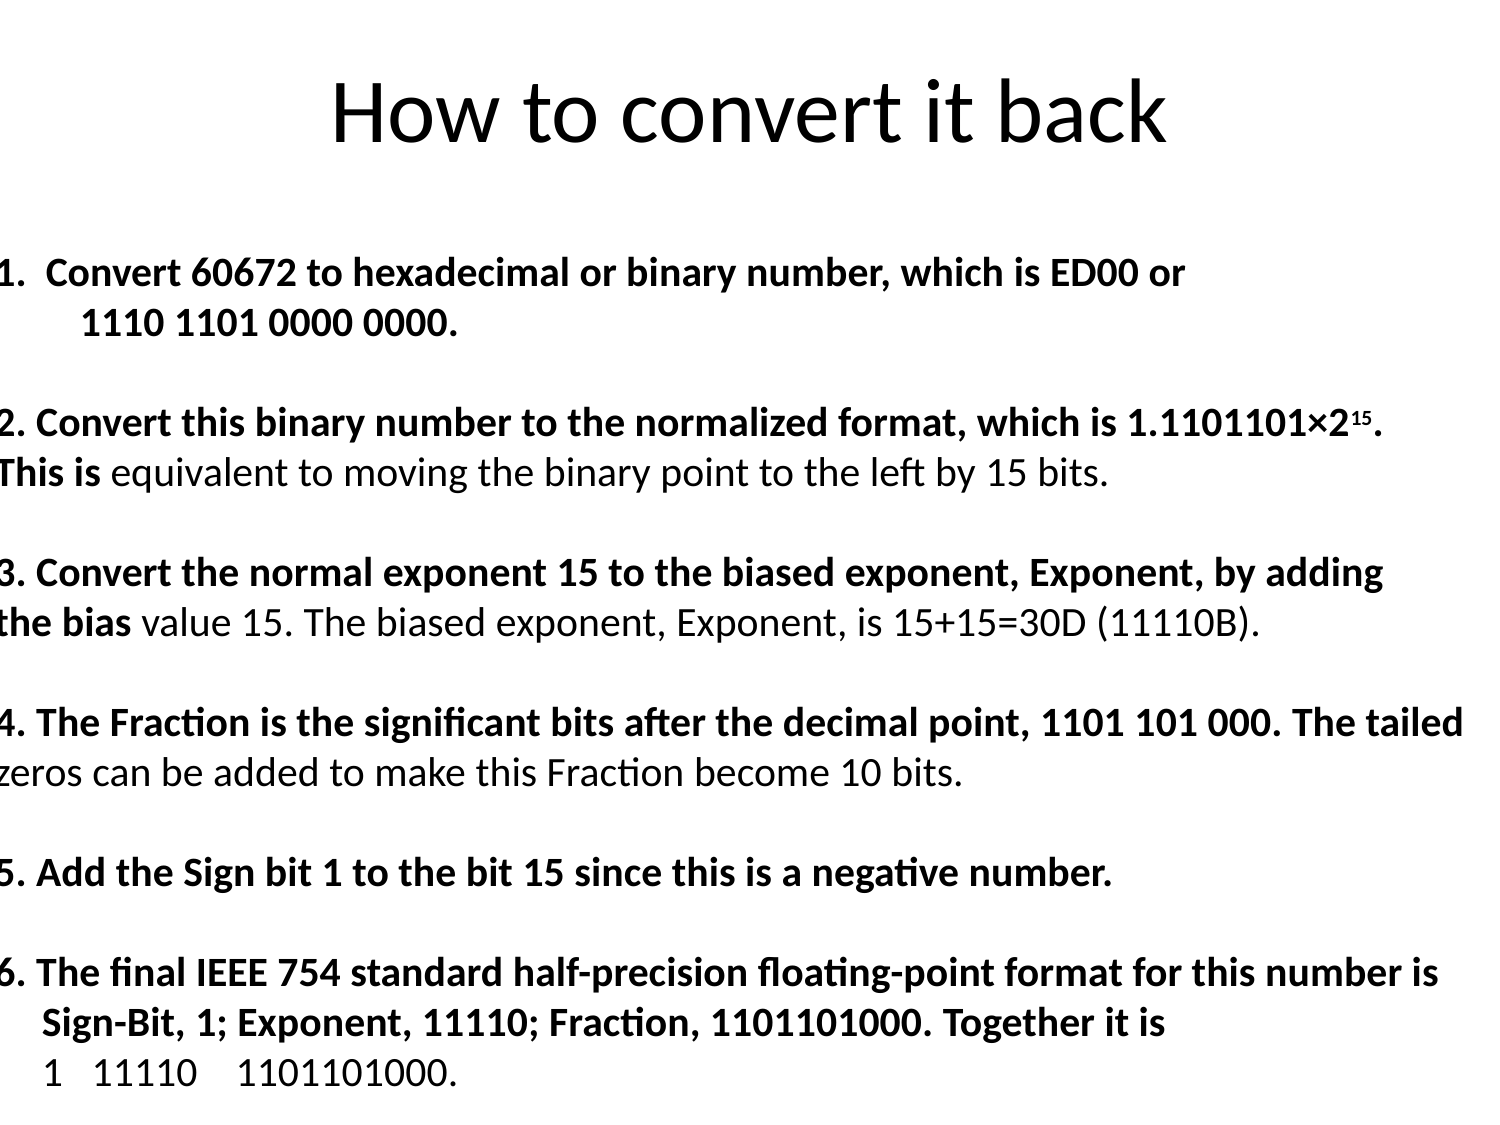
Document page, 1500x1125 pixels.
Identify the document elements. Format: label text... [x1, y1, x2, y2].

title How to convert it back [75, 12, 1425, 200]
text_box 1. Convert 60672 to hexadecimal or binary number, which is ED00 or 1110 1101 0000 0000. 2. Convert this binary number to the normalized format, which is 1.1101101×215. This is equivalent to moving the binary point to the left by 15 bits. 3. Convert the normal exponent 15 to the biased exponent, Exponent, by adding the bias value 15. The biased exponent, Exponent, is 15+15=30D (11110B). 4. The Fraction is the significant bits after the decimal point, 1101 101 000. The tailed zeros can be added to make this Fraction become 10 bits. 5. Add the Sign bit 1 to the bit 15 since this is a negative number. 6. The final IEEE 754 standard half-precision floating-point format for this number is Sign-Bit, 1; Exponent, 11110; Fraction, 1101101000. Together it is 1 11110 1101101000. [0, 237, 1500, 1103]
